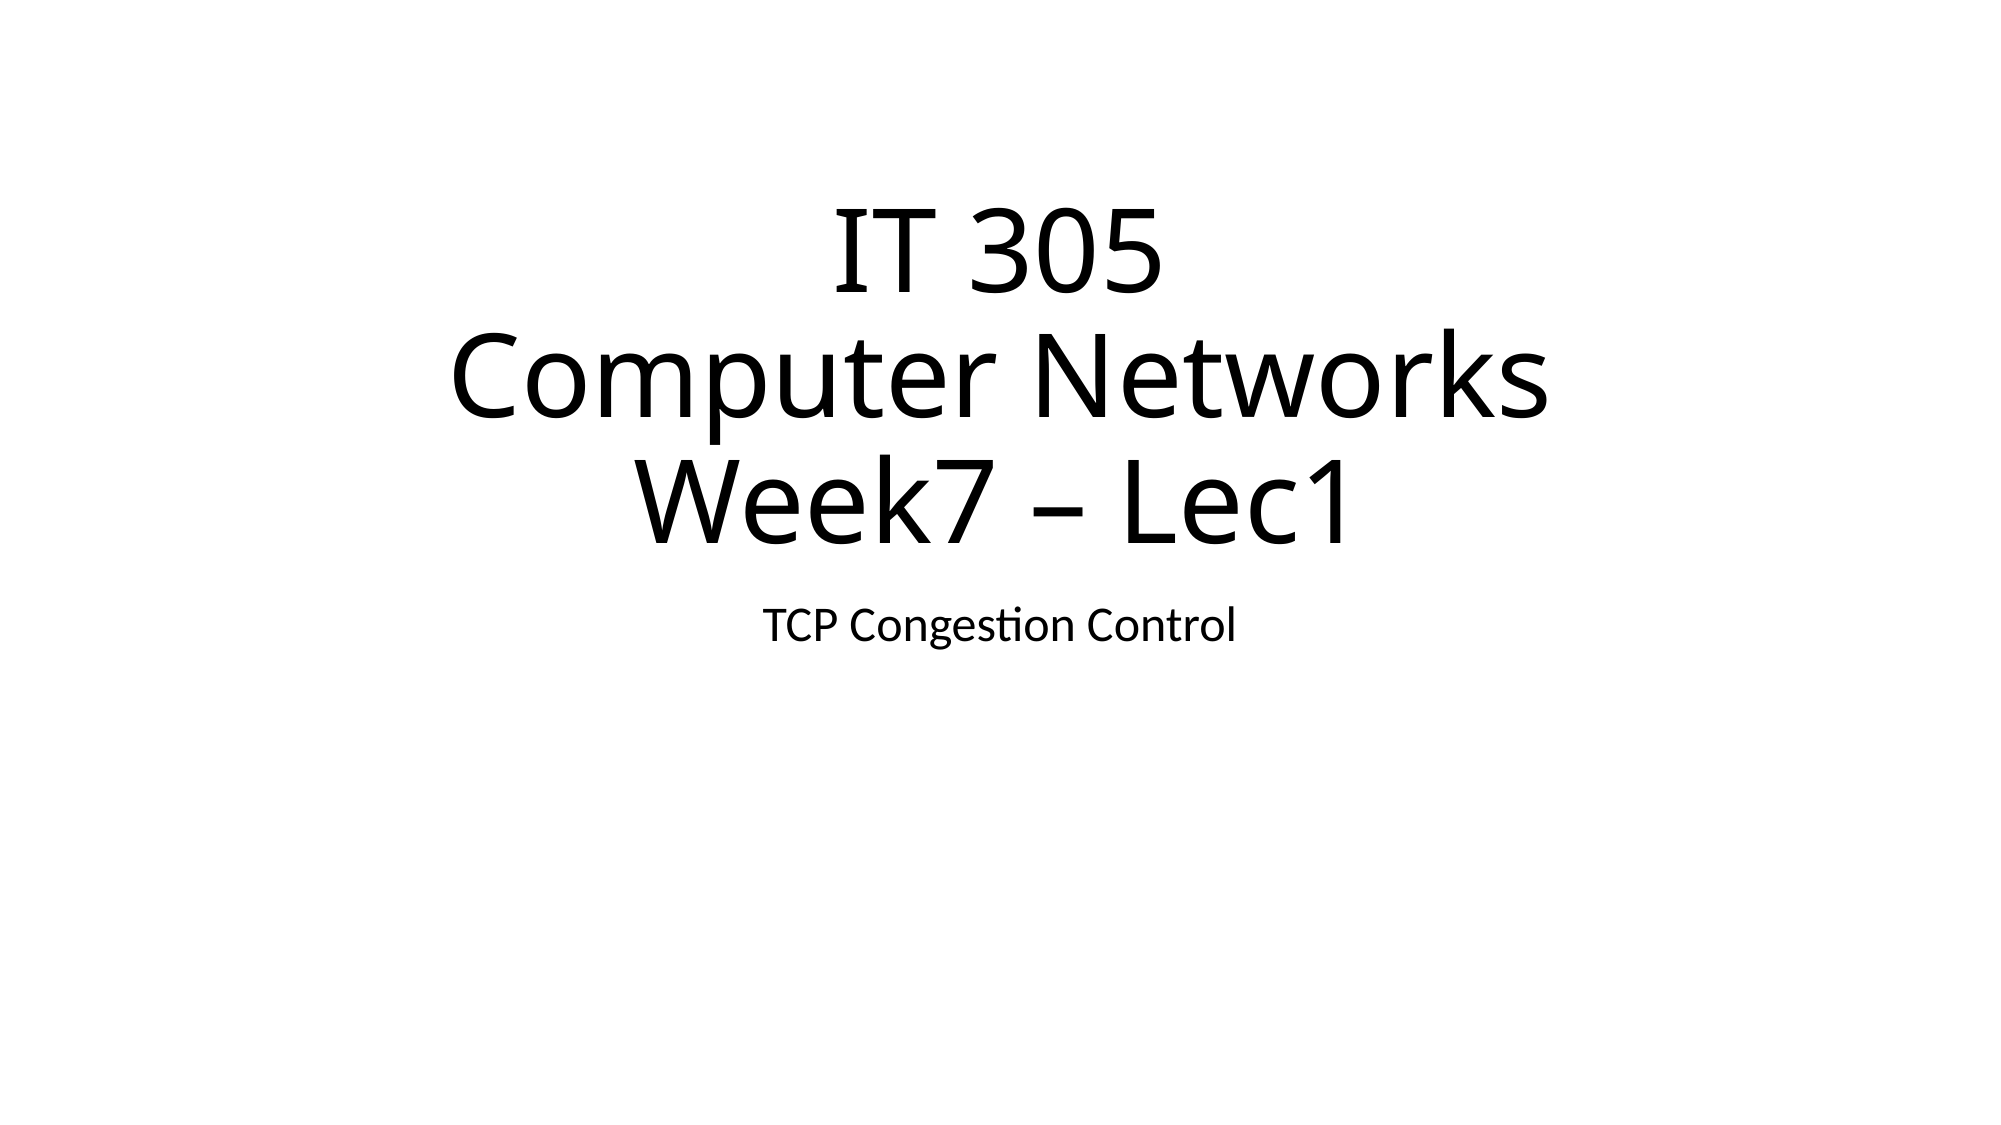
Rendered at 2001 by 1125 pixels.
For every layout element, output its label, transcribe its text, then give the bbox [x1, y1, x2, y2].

title IT 305 Computer Networks Week7 – Lec1 [249, 184, 1750, 576]
subtitle TCP Congestion Control [249, 590, 1750, 863]
